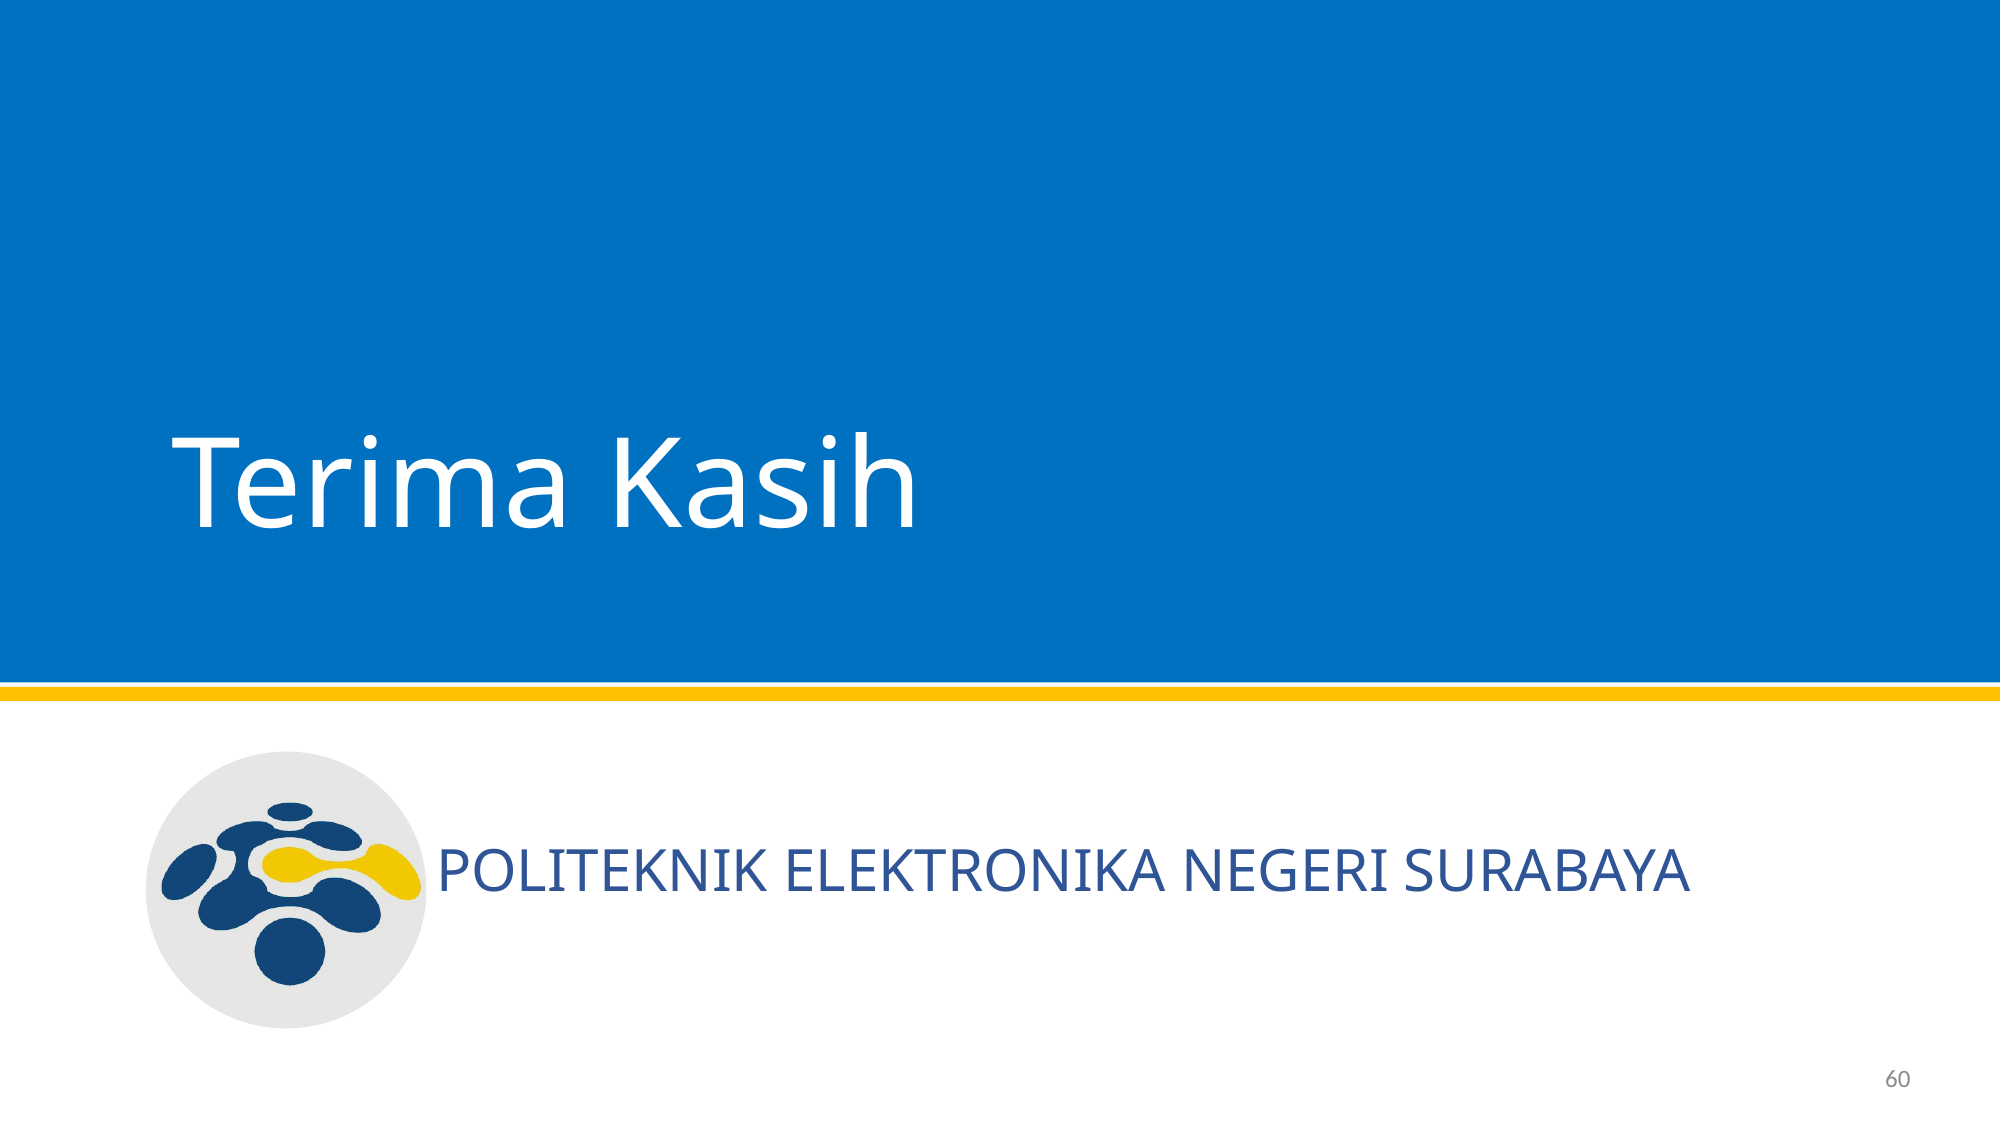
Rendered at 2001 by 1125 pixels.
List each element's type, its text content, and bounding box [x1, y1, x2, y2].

picture [156, 795, 424, 991]
slide_number 60 [1475, 1047, 1926, 1108]
title Terima Kasih [156, 189, 1882, 562]
